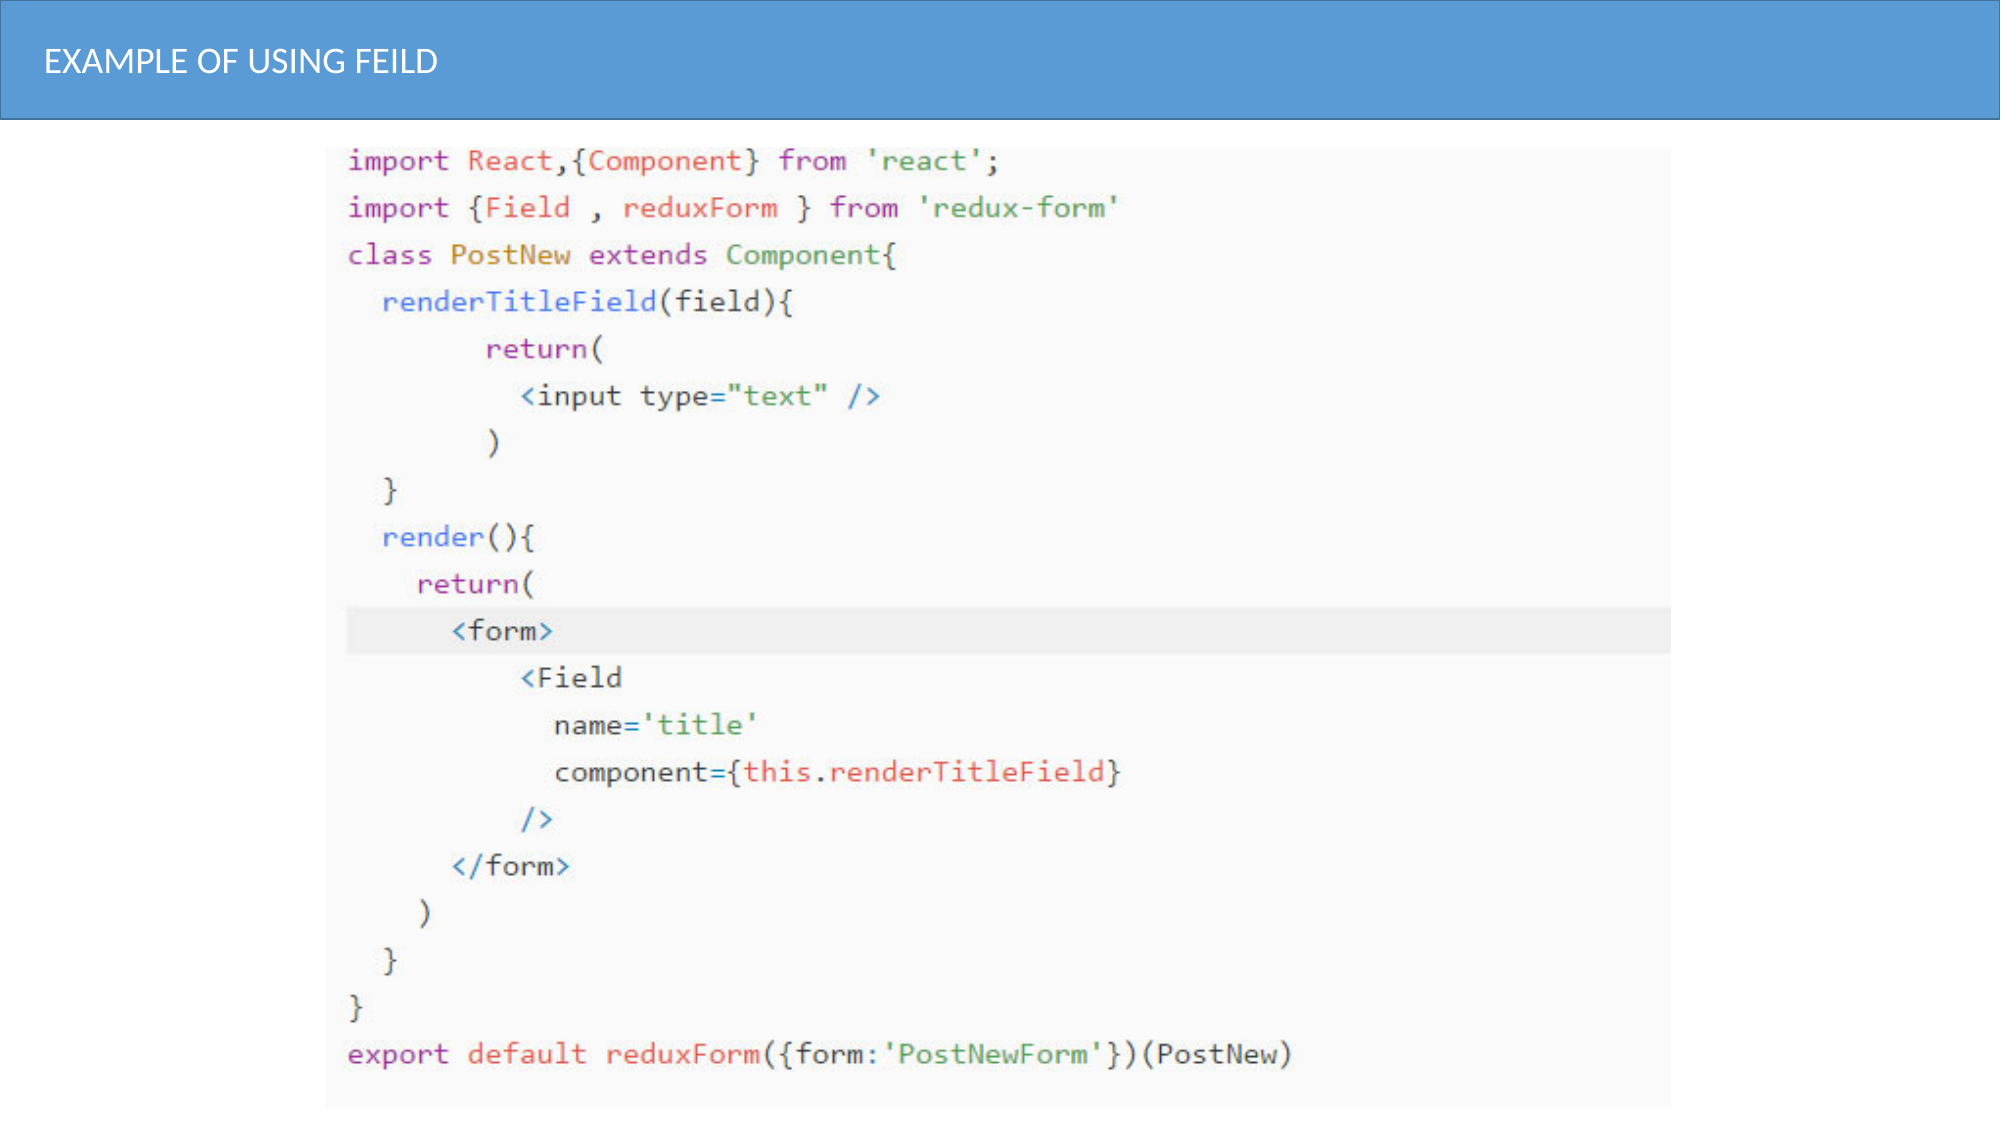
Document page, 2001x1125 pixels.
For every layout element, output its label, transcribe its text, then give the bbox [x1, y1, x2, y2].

picture [326, 147, 1671, 1109]
text_box [0, 0, 2000, 120]
text_box EXAMPLE OF USING FEILD [29, 28, 999, 89]
